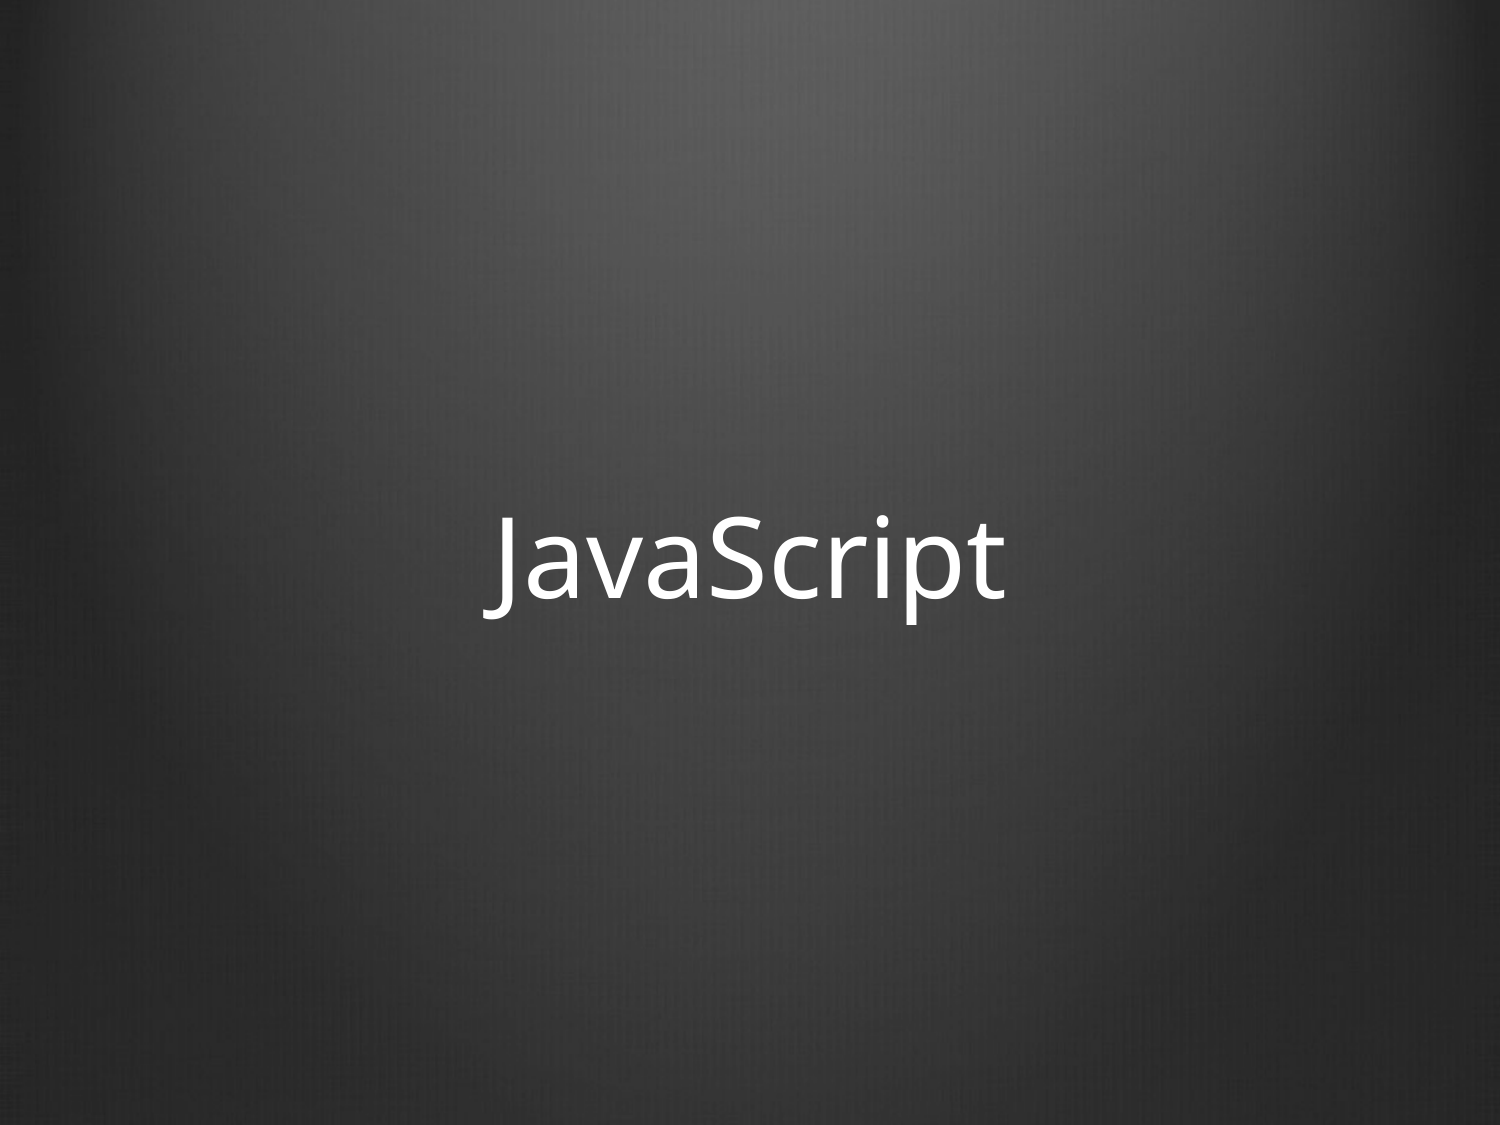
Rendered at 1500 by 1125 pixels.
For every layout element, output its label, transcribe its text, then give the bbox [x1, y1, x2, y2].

title JavaScript [112, 468, 1388, 629]
